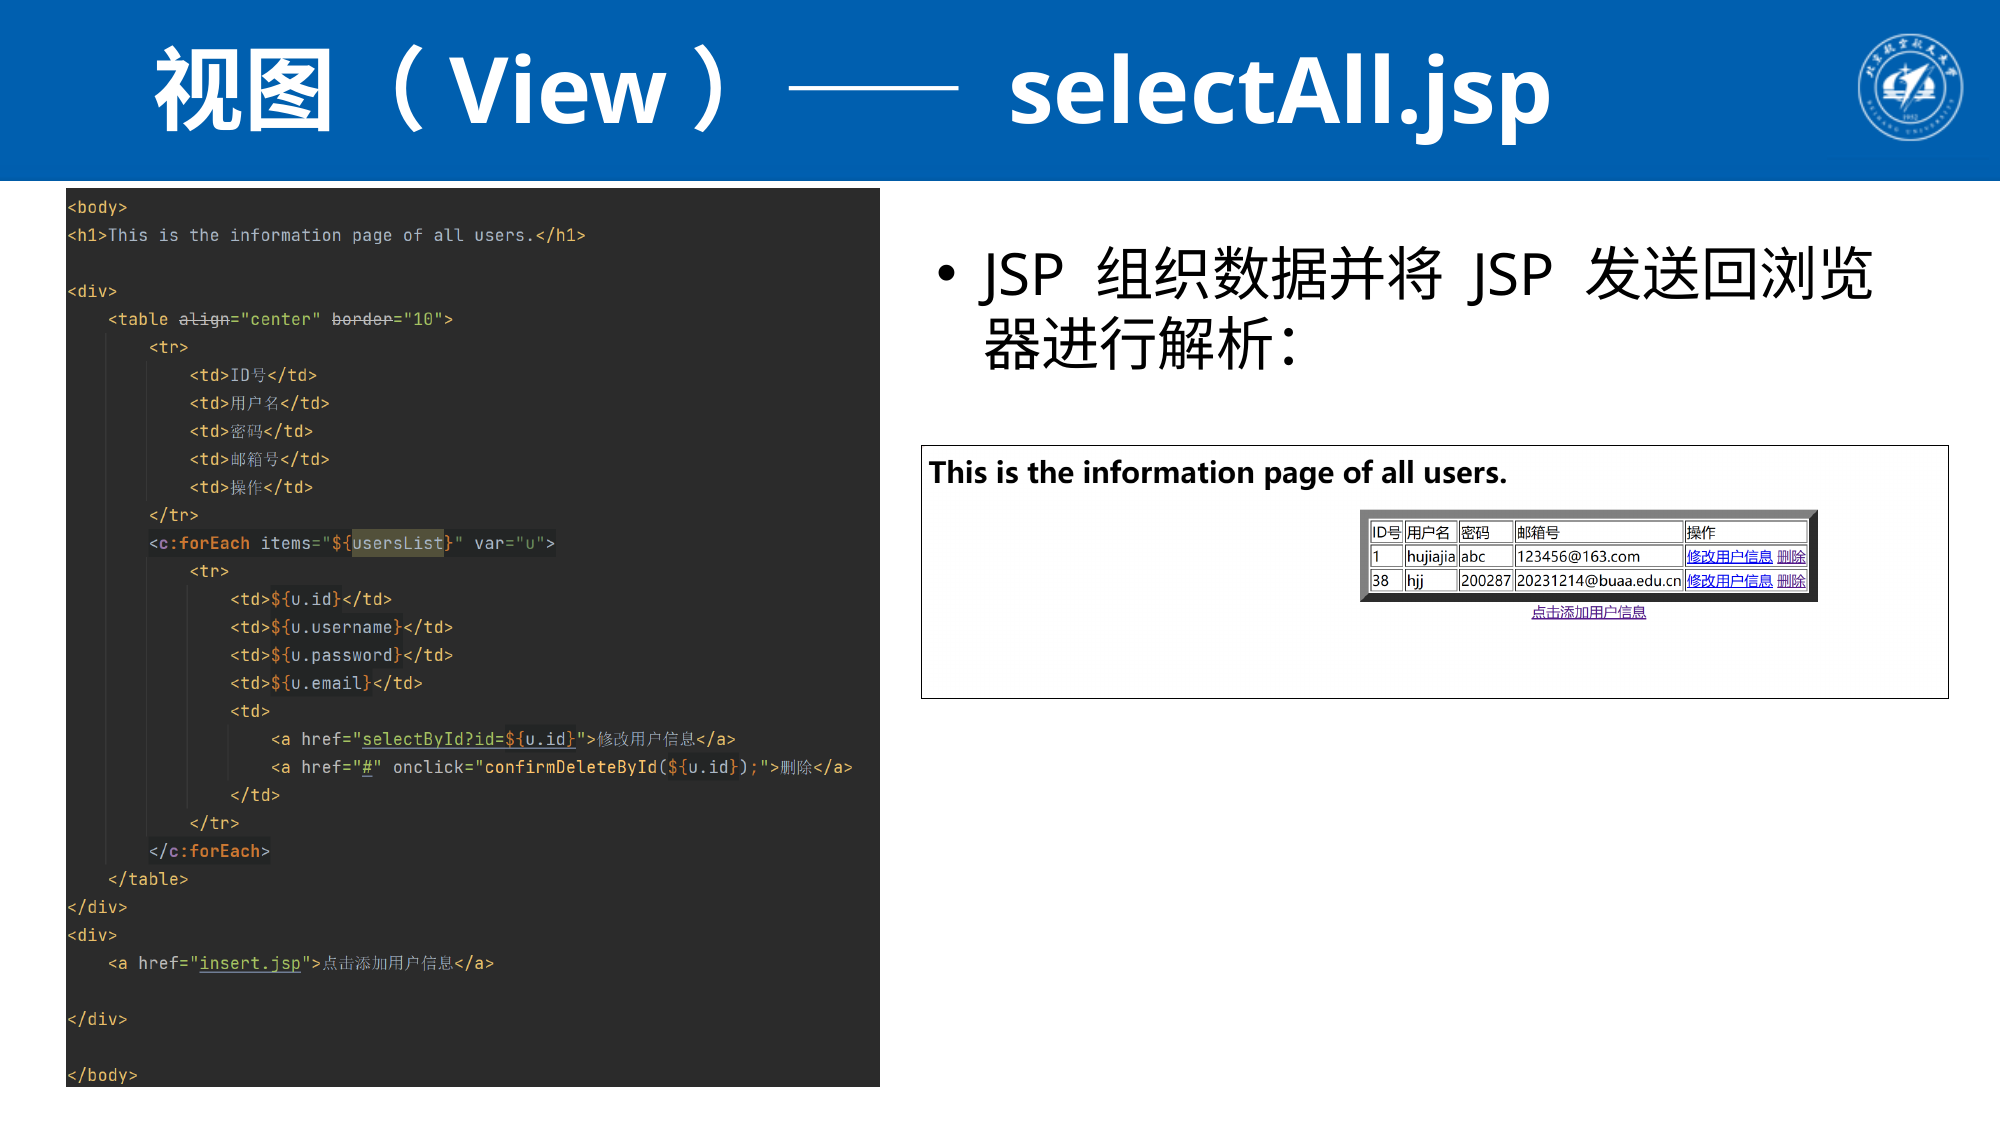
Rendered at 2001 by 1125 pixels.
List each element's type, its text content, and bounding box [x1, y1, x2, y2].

picture [66, 188, 880, 1087]
text_box JSP 组织数据并将 JSP 发送回浏览器进行解析： [921, 230, 1922, 445]
picture [921, 445, 1949, 699]
title 视图（View）—— selectAll.jsp [137, 19, 1863, 168]
picture [0, 0, 2000, 181]
